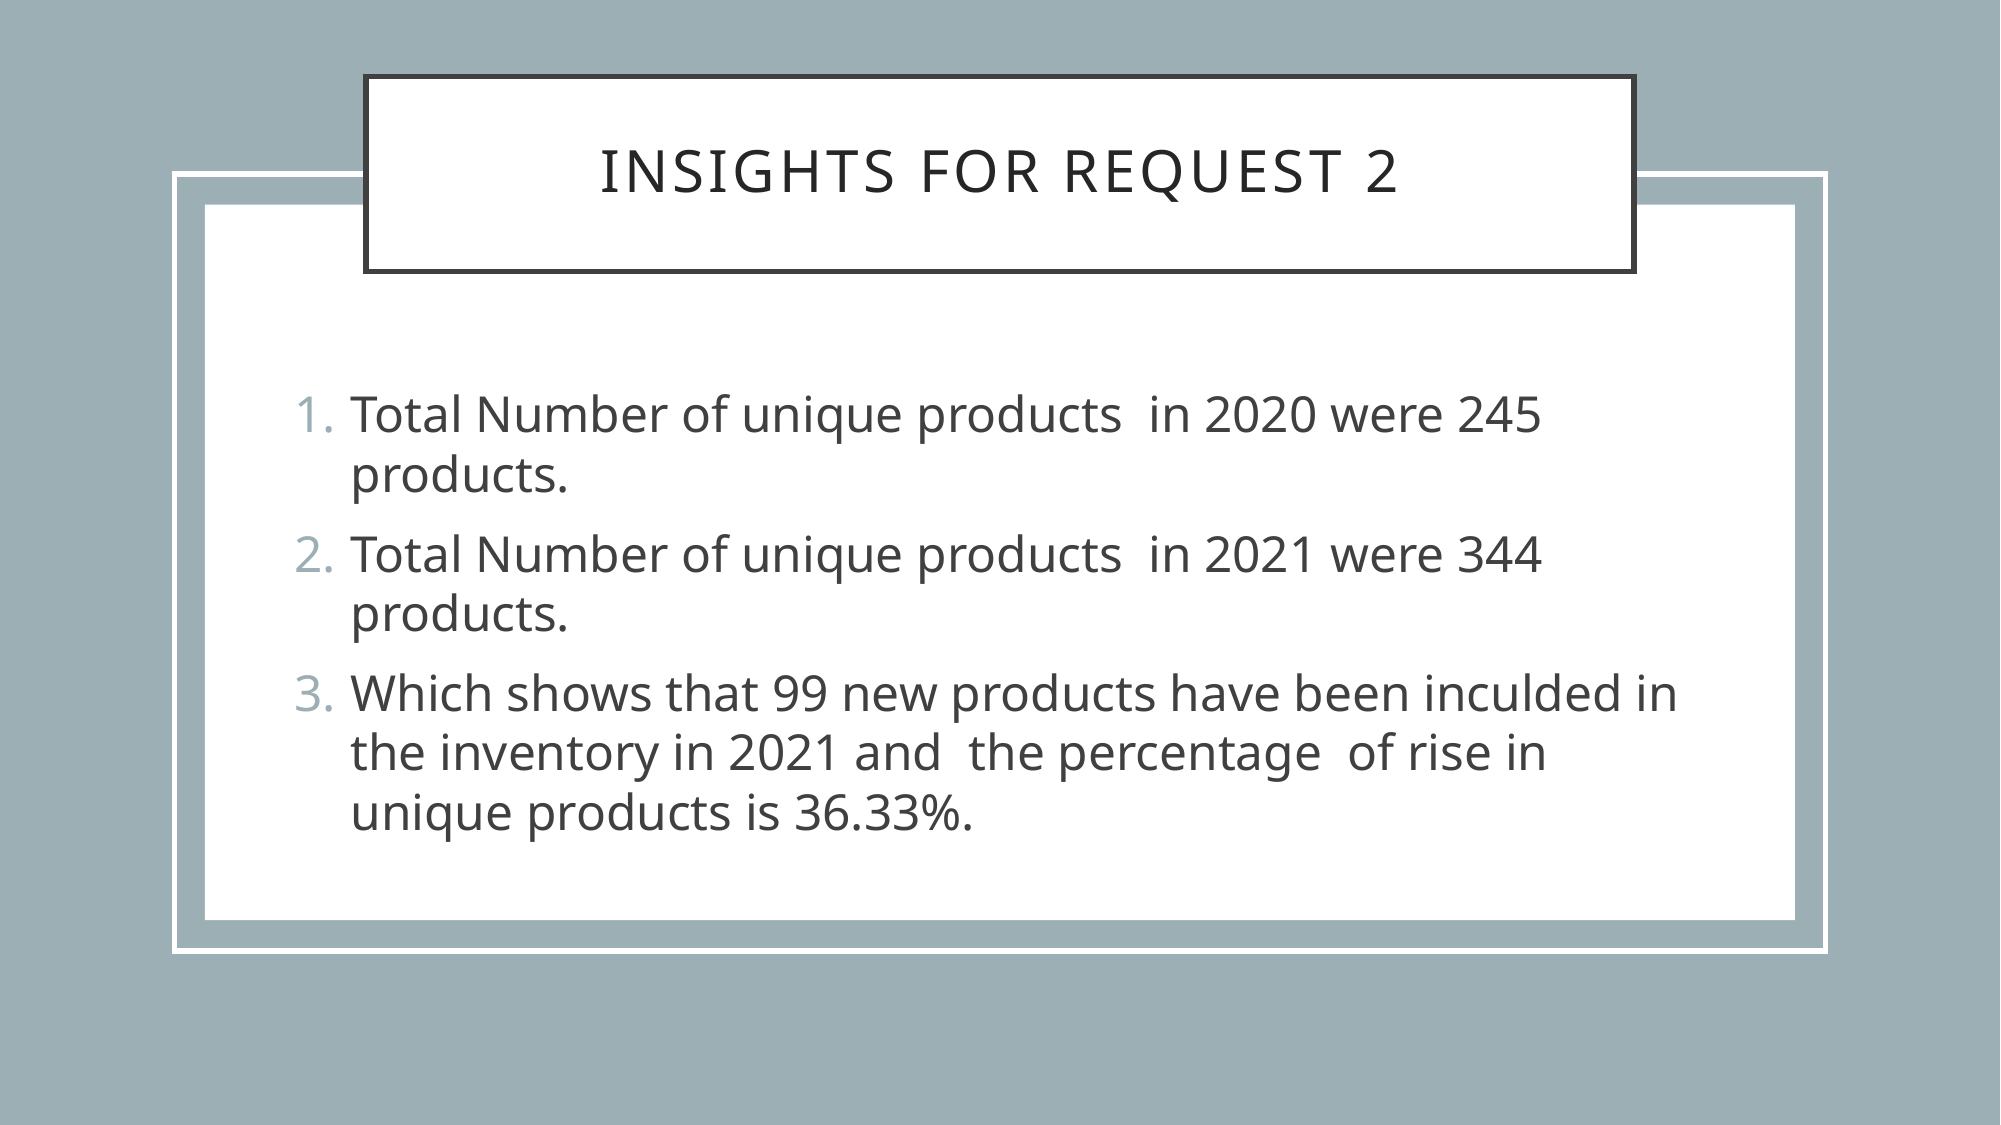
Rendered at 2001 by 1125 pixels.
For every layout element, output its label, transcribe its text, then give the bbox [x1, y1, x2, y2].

title Insights for Request 2 [363, 74, 1637, 274]
text_box [0, 0, 2000, 1125]
list Total Number of unique products in 2020 were 245 products. Total Number of unique products in 2021 were 344 products. Which shows that 99 new products have been inculded in the inventory in 2021 and the percentage of rise in unique products is 36.33%. [279, 375, 1721, 849]
text_box [173, 173, 1827, 952]
